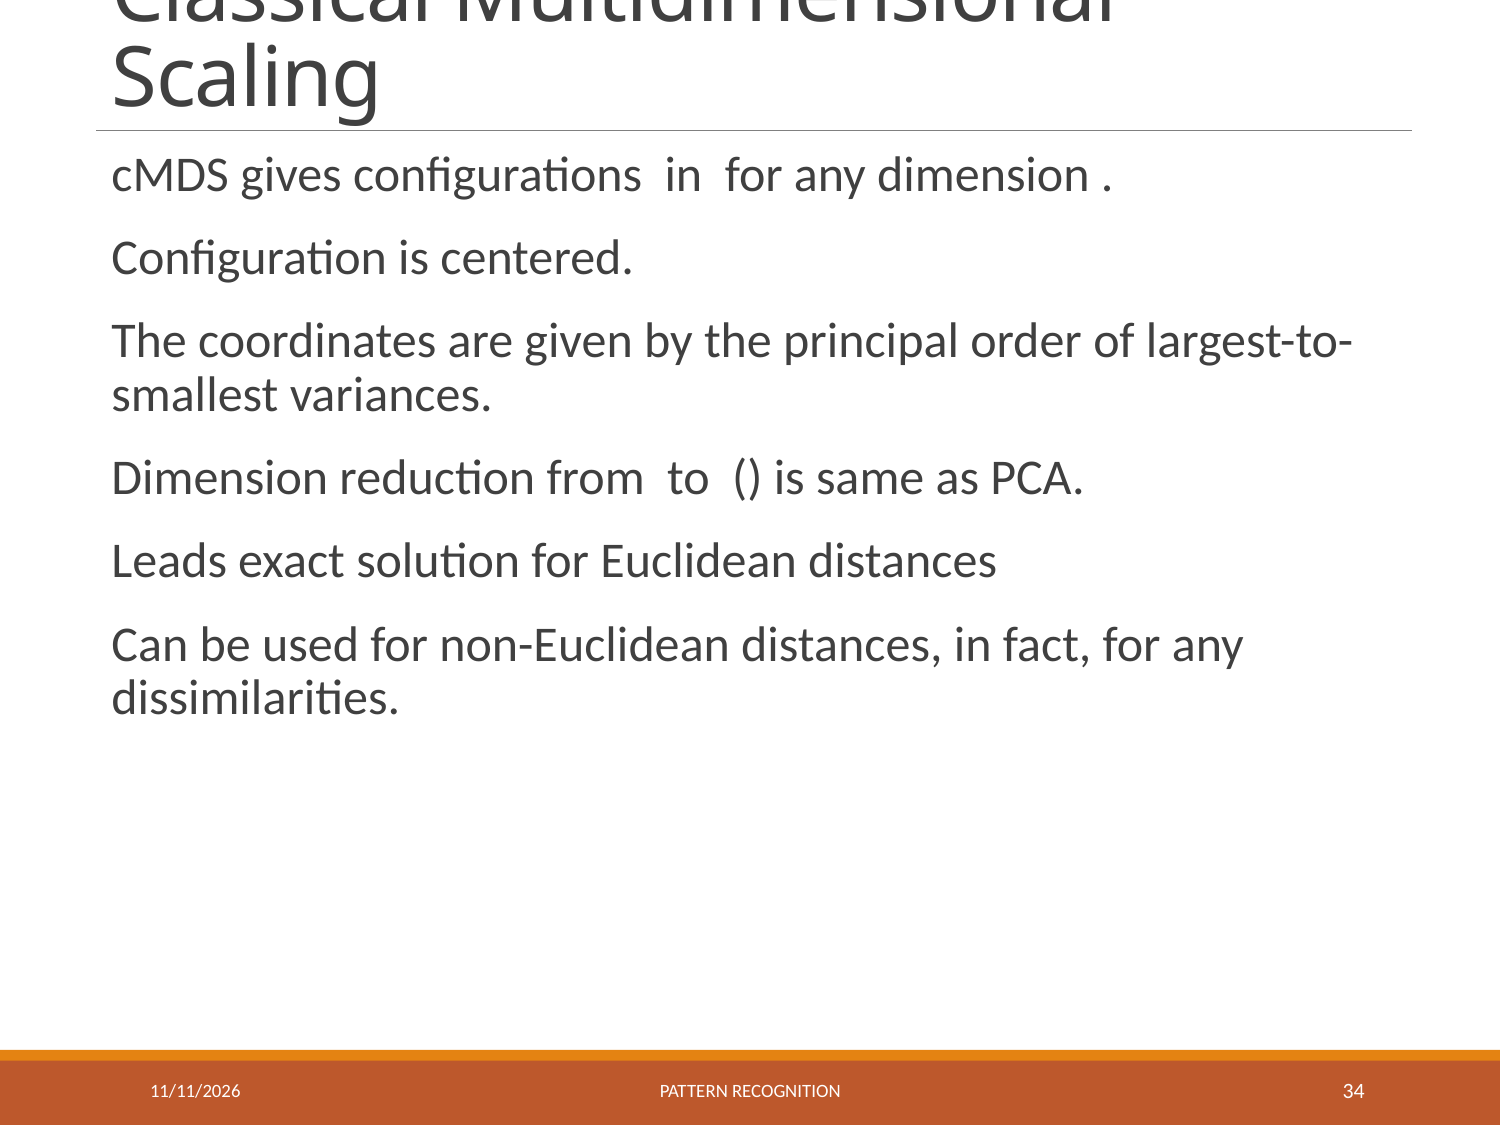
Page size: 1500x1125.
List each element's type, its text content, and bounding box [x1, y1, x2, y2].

title Classical Multidimensional Scaling [96, 19, 1413, 131]
slide_number 34 [1218, 1059, 1380, 1120]
footer Pattern recognition [453, 1059, 1047, 1120]
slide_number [135, 1059, 440, 1120]
